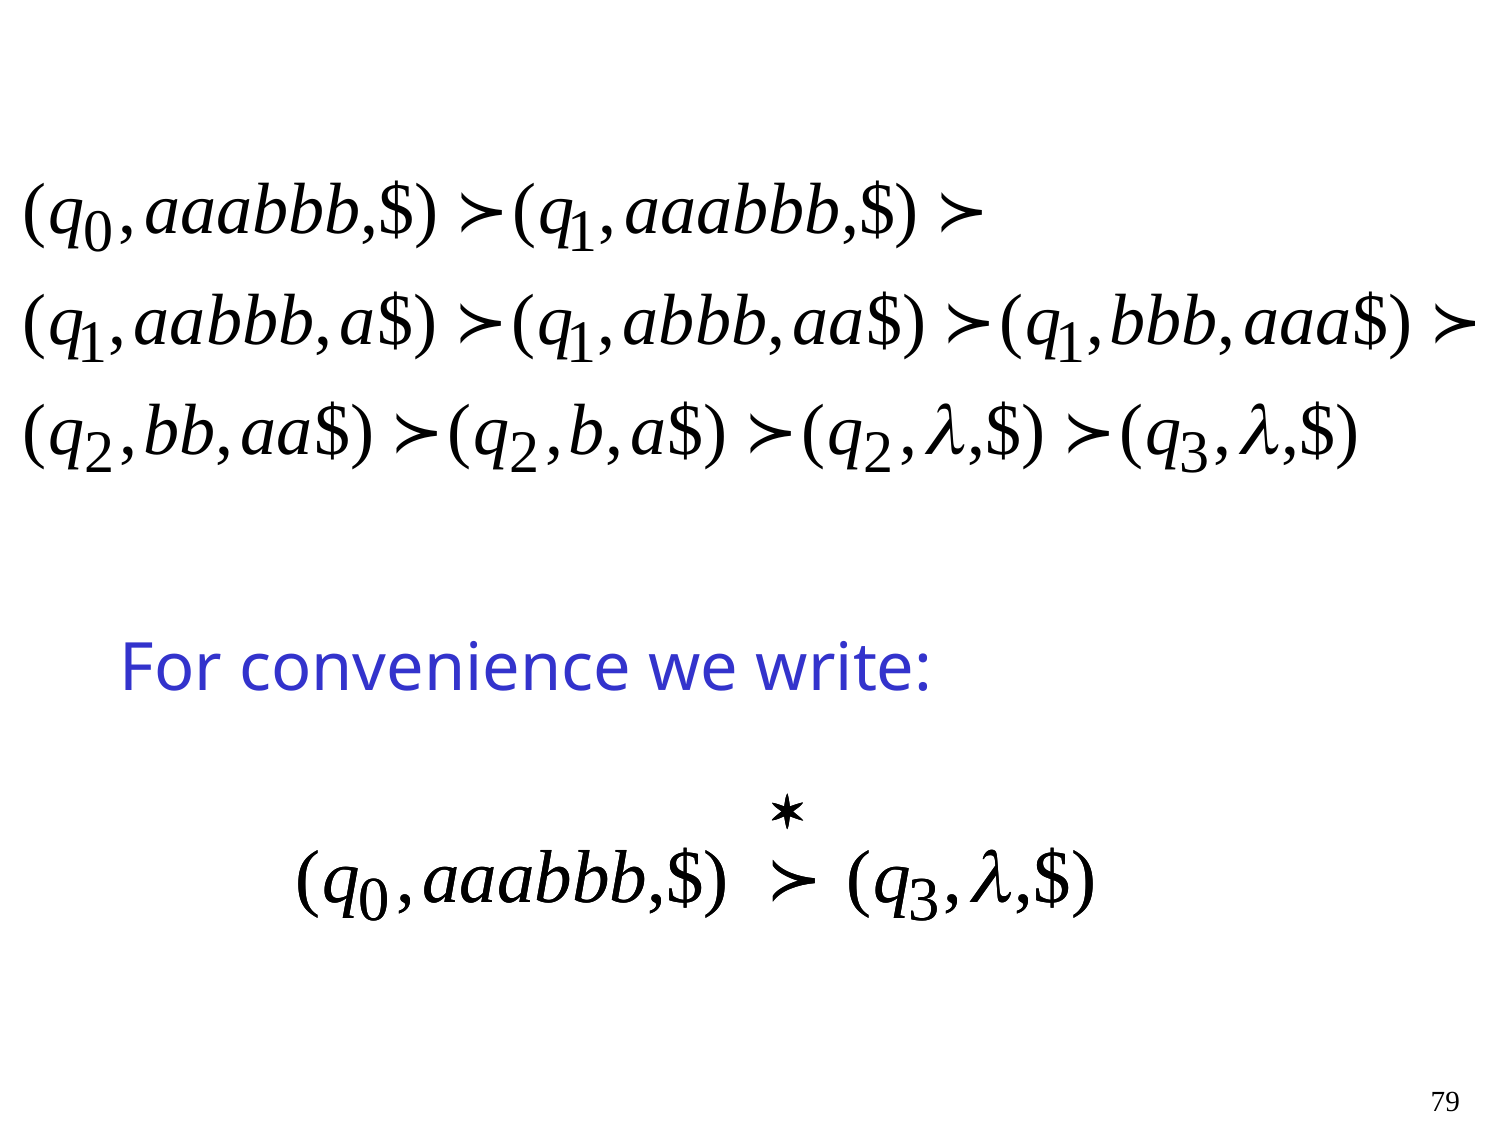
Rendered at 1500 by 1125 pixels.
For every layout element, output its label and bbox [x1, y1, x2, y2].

slide_number [1162, 1074, 1475, 1125]
text_box [104, 616, 949, 712]
picture [293, 774, 1099, 928]
text_box [20, 172, 1476, 480]
